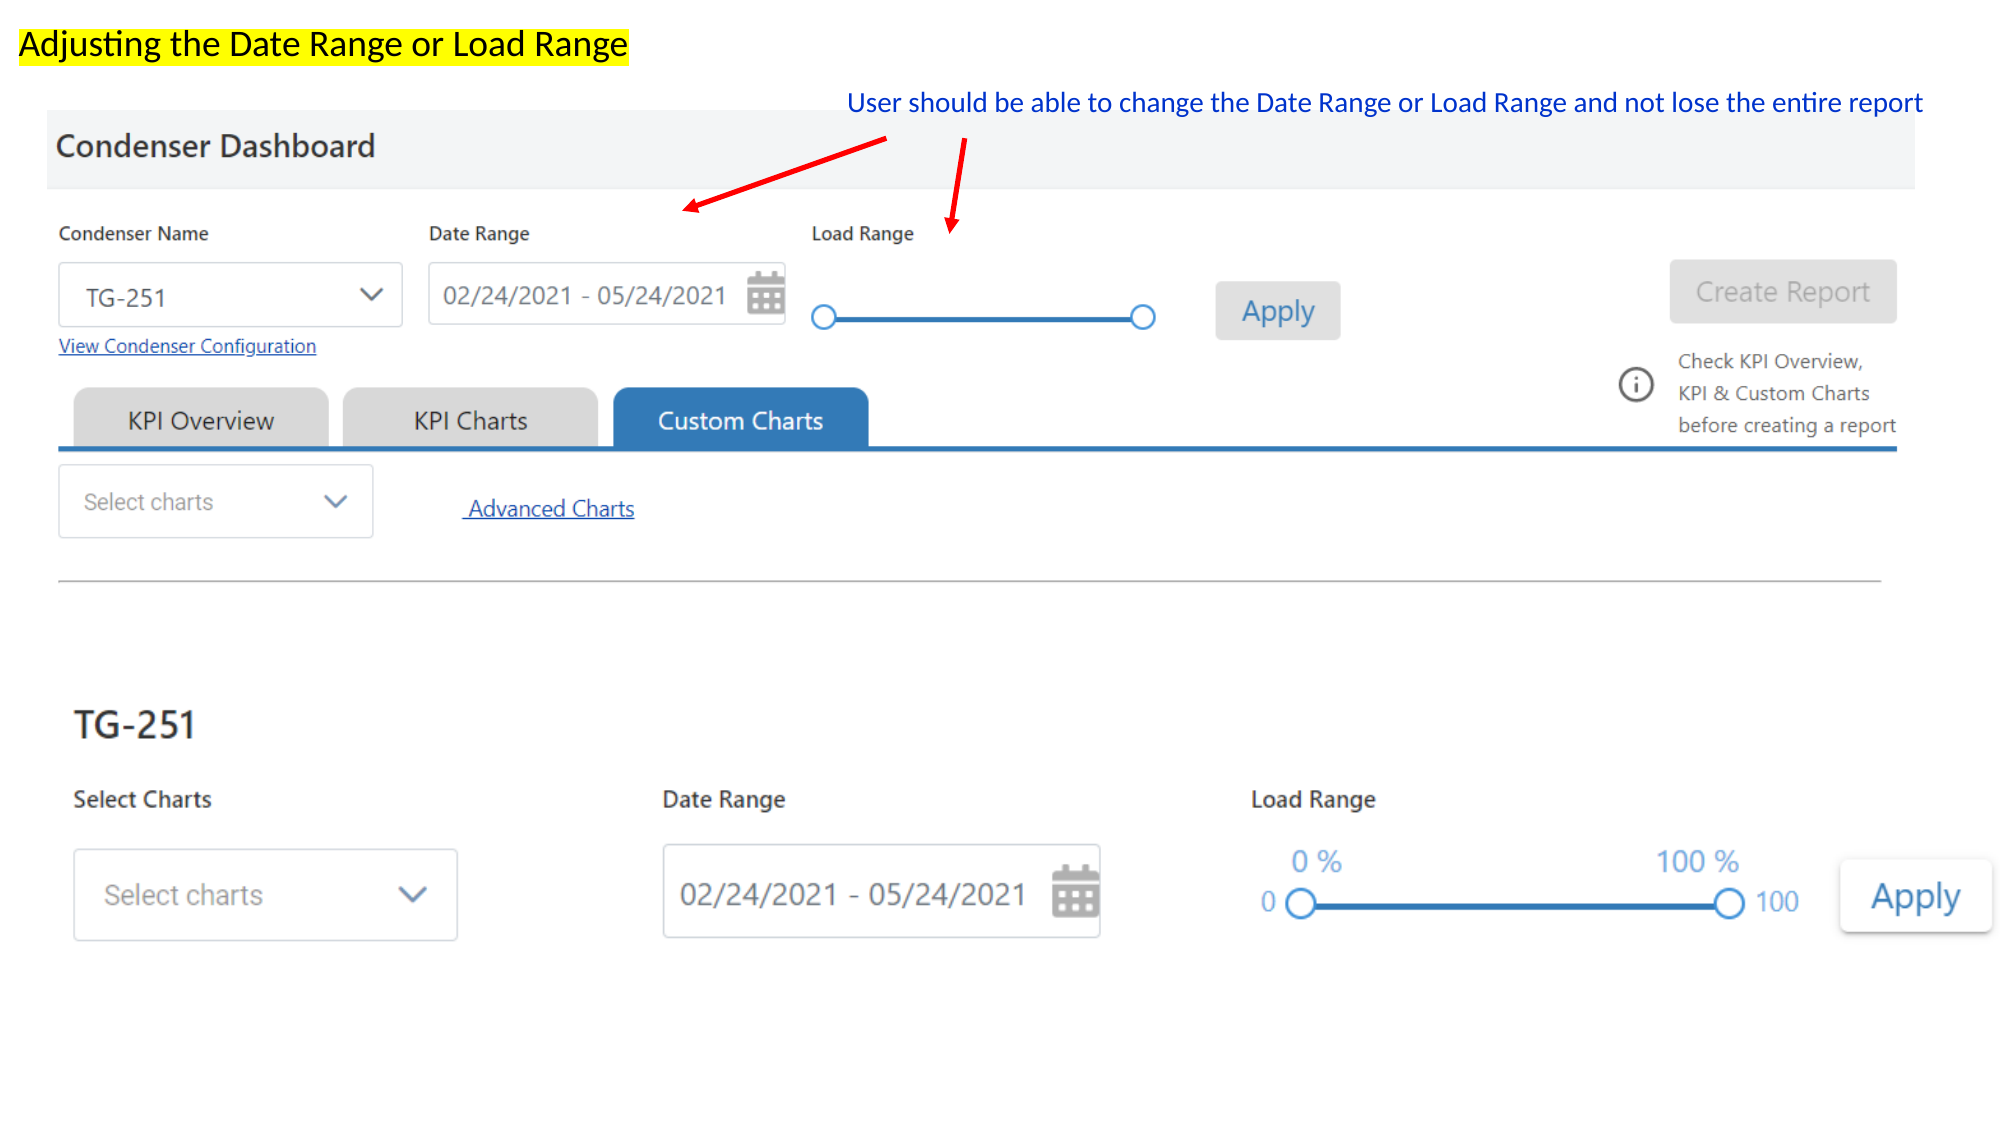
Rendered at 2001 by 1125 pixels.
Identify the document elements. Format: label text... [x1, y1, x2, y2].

picture [47, 679, 2000, 951]
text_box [682, 138, 887, 211]
picture [47, 110, 1916, 596]
text_box Adjusting the Date Range or Load Range [3, 11, 644, 72]
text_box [949, 138, 965, 234]
text_box User should be able to change the Date Range or Load Range and not lose the entire report [832, 75, 1940, 126]
